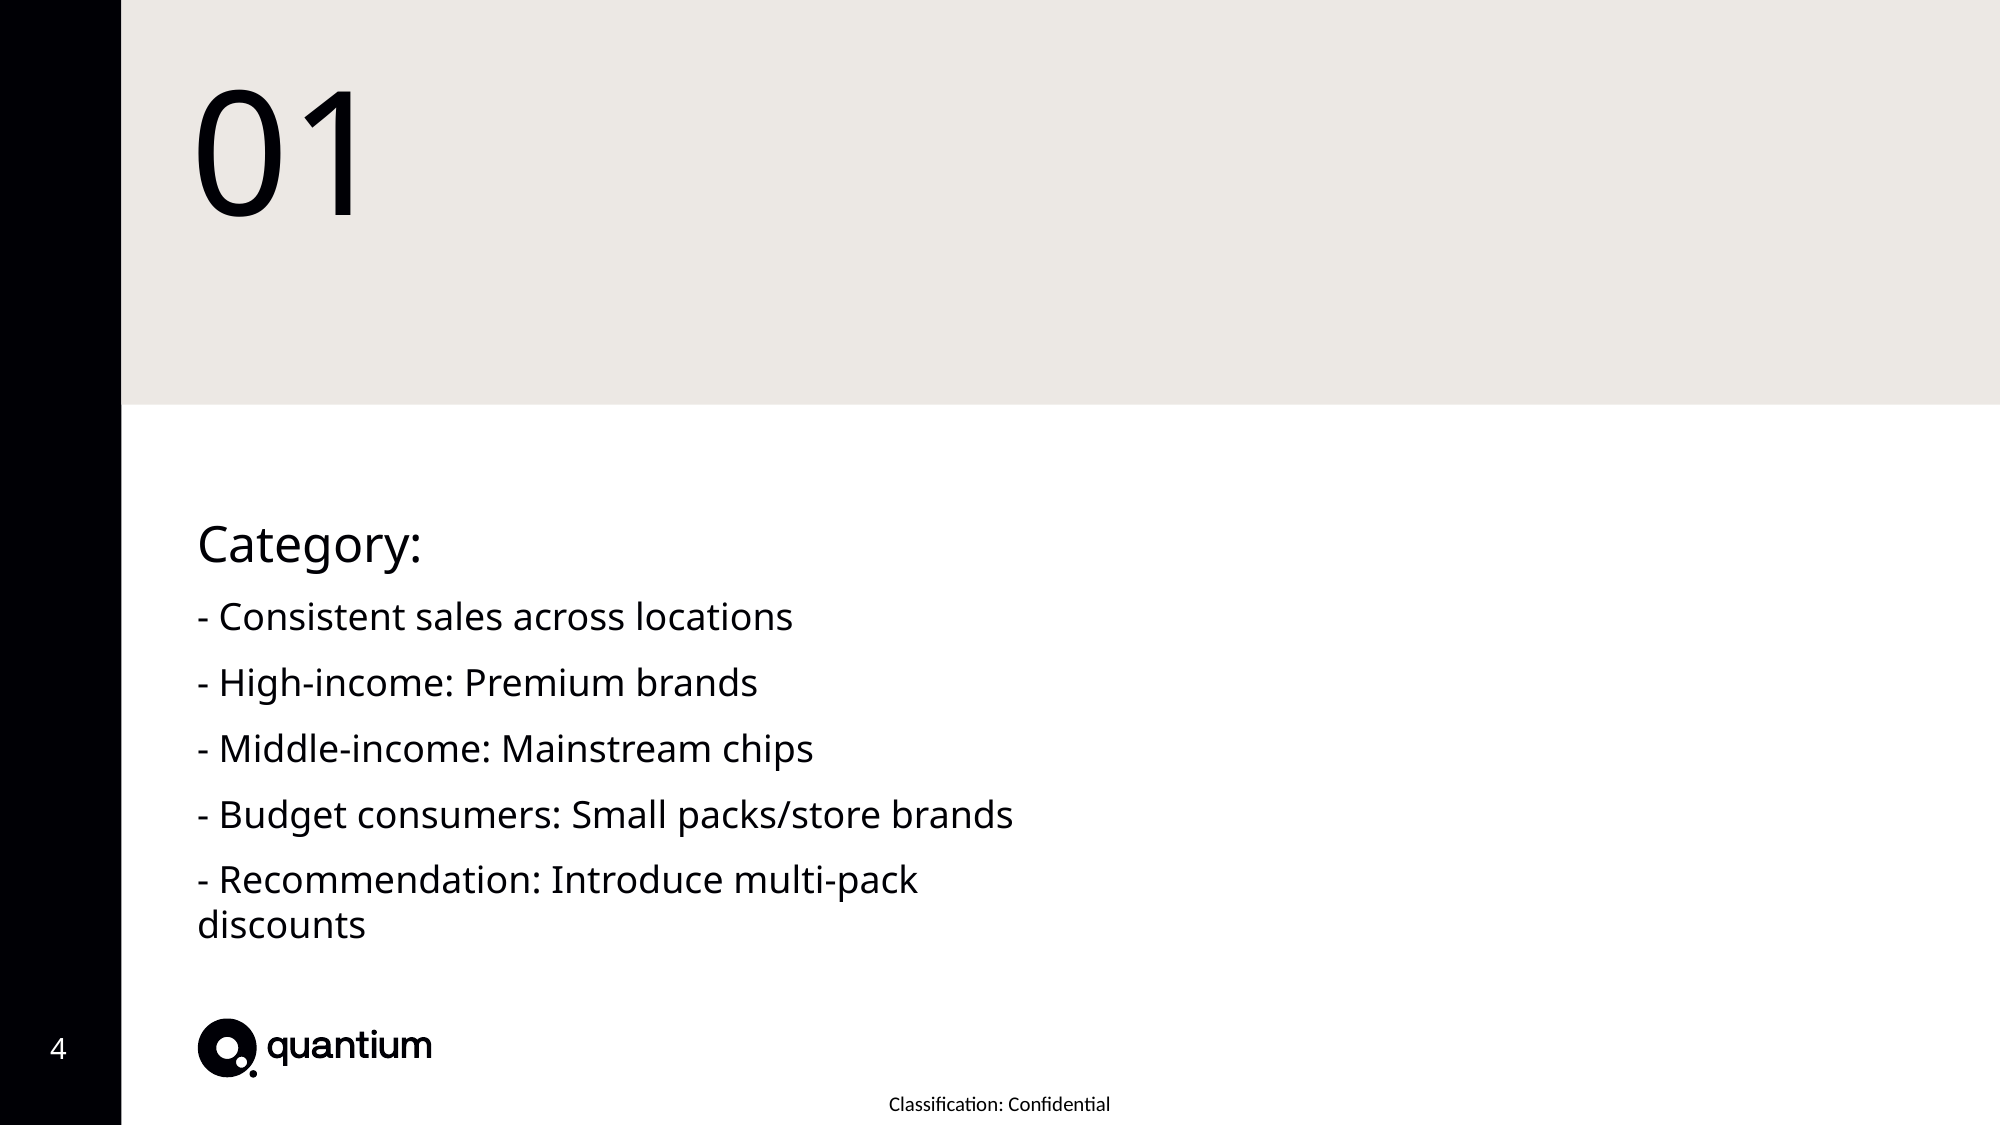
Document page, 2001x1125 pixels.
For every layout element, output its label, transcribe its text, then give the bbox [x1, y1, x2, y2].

list Category: - Consistent sales across locations - High-income: Premium brands - Middle-income: Mainstream chips - Budget consumers: Small packs/store brands - Recommendation: Introduce multi-pack discounts [197, 512, 1103, 925]
title 01 [190, 65, 569, 225]
